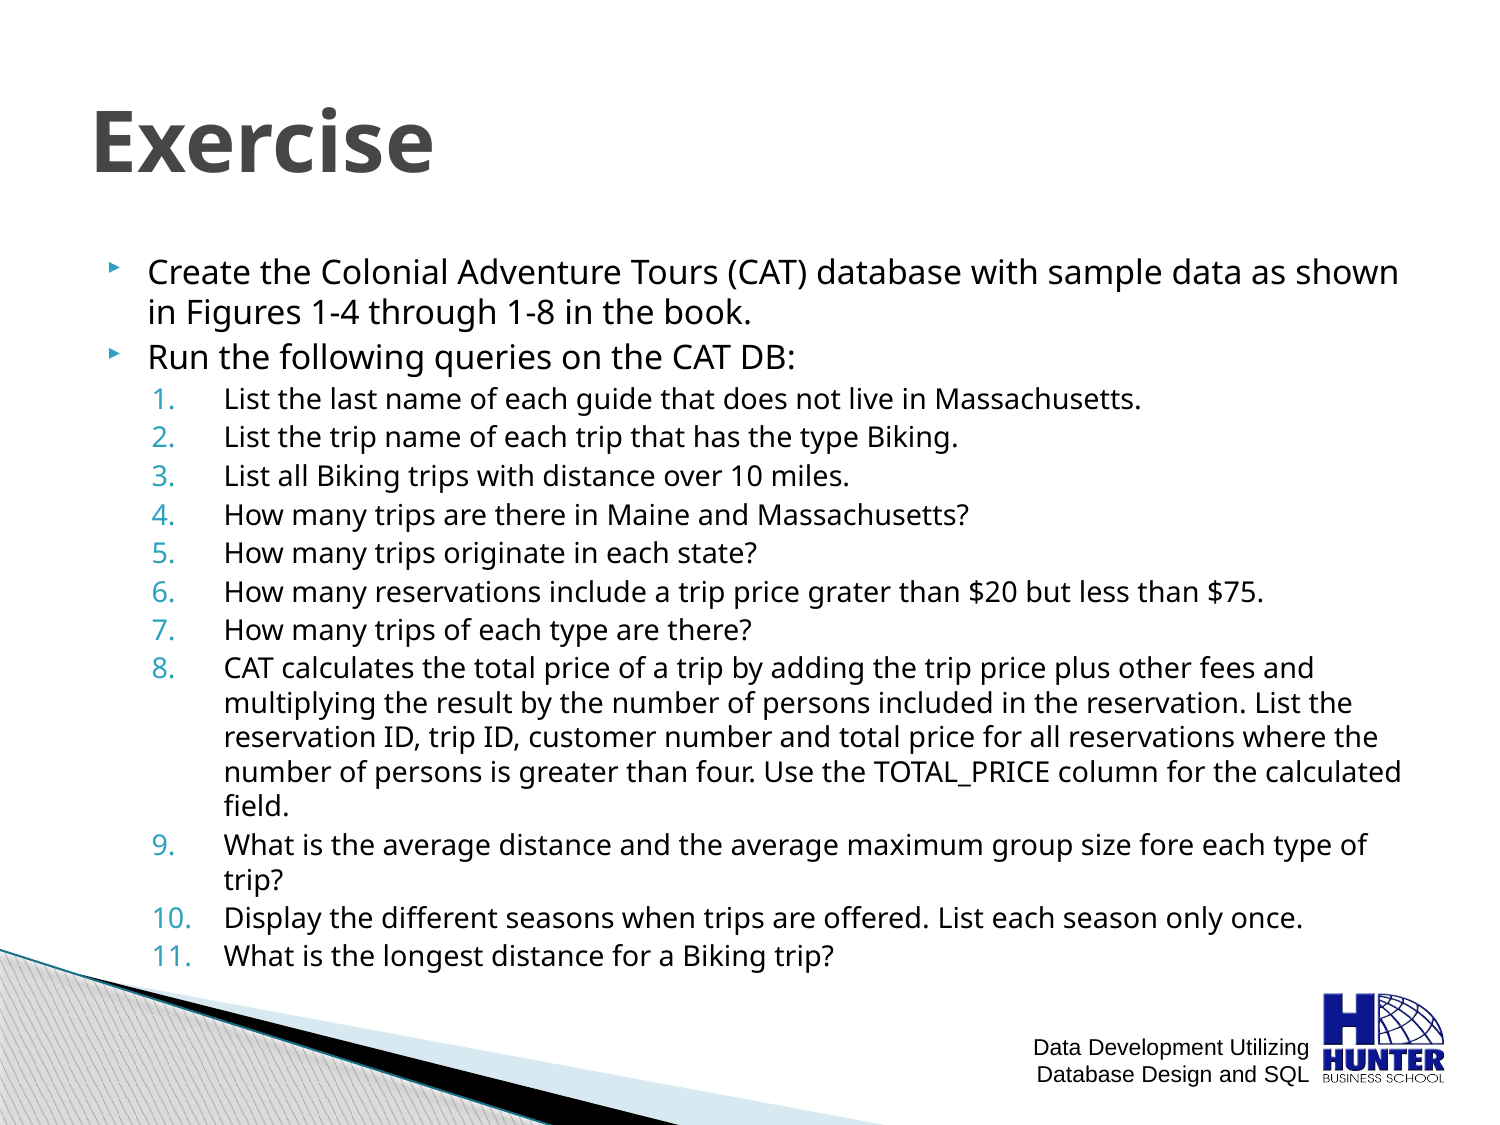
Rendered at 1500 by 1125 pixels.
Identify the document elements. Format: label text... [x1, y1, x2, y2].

title Exercise [75, 45, 1425, 233]
picture [1323, 993, 1445, 1084]
list Create the Colonial Adventure Tours (CAT) database with sample data as shown in Figures 1-4 through 1-8 in the book. Run the following queries on the CAT DB: List the last name of each guide that does not live in Massachusetts. List the trip name of each trip that has the type Biking. List all Biking trips with distance over 10 miles. How many trips are there in Maine and Massachusetts? How many trips originate in each state? How many reservations include a trip price grater than $20 but less than $75. How many trips of each type are there? CAT calculates the total price of a trip by adding the trip price plus other fees and multiplying the result by the number of persons included in the reservation. List the reservation ID, trip ID, customer number and total price for all reservations where the number of persons is greater than four. Use the TOTAL_PRICE column for the calculated field. What is the average distance and the average maximum group size fore each type of trip? Display the different seasons when trips are offered. List each season only once. What is the longest distance for a Biking trip? [75, 243, 1425, 986]
